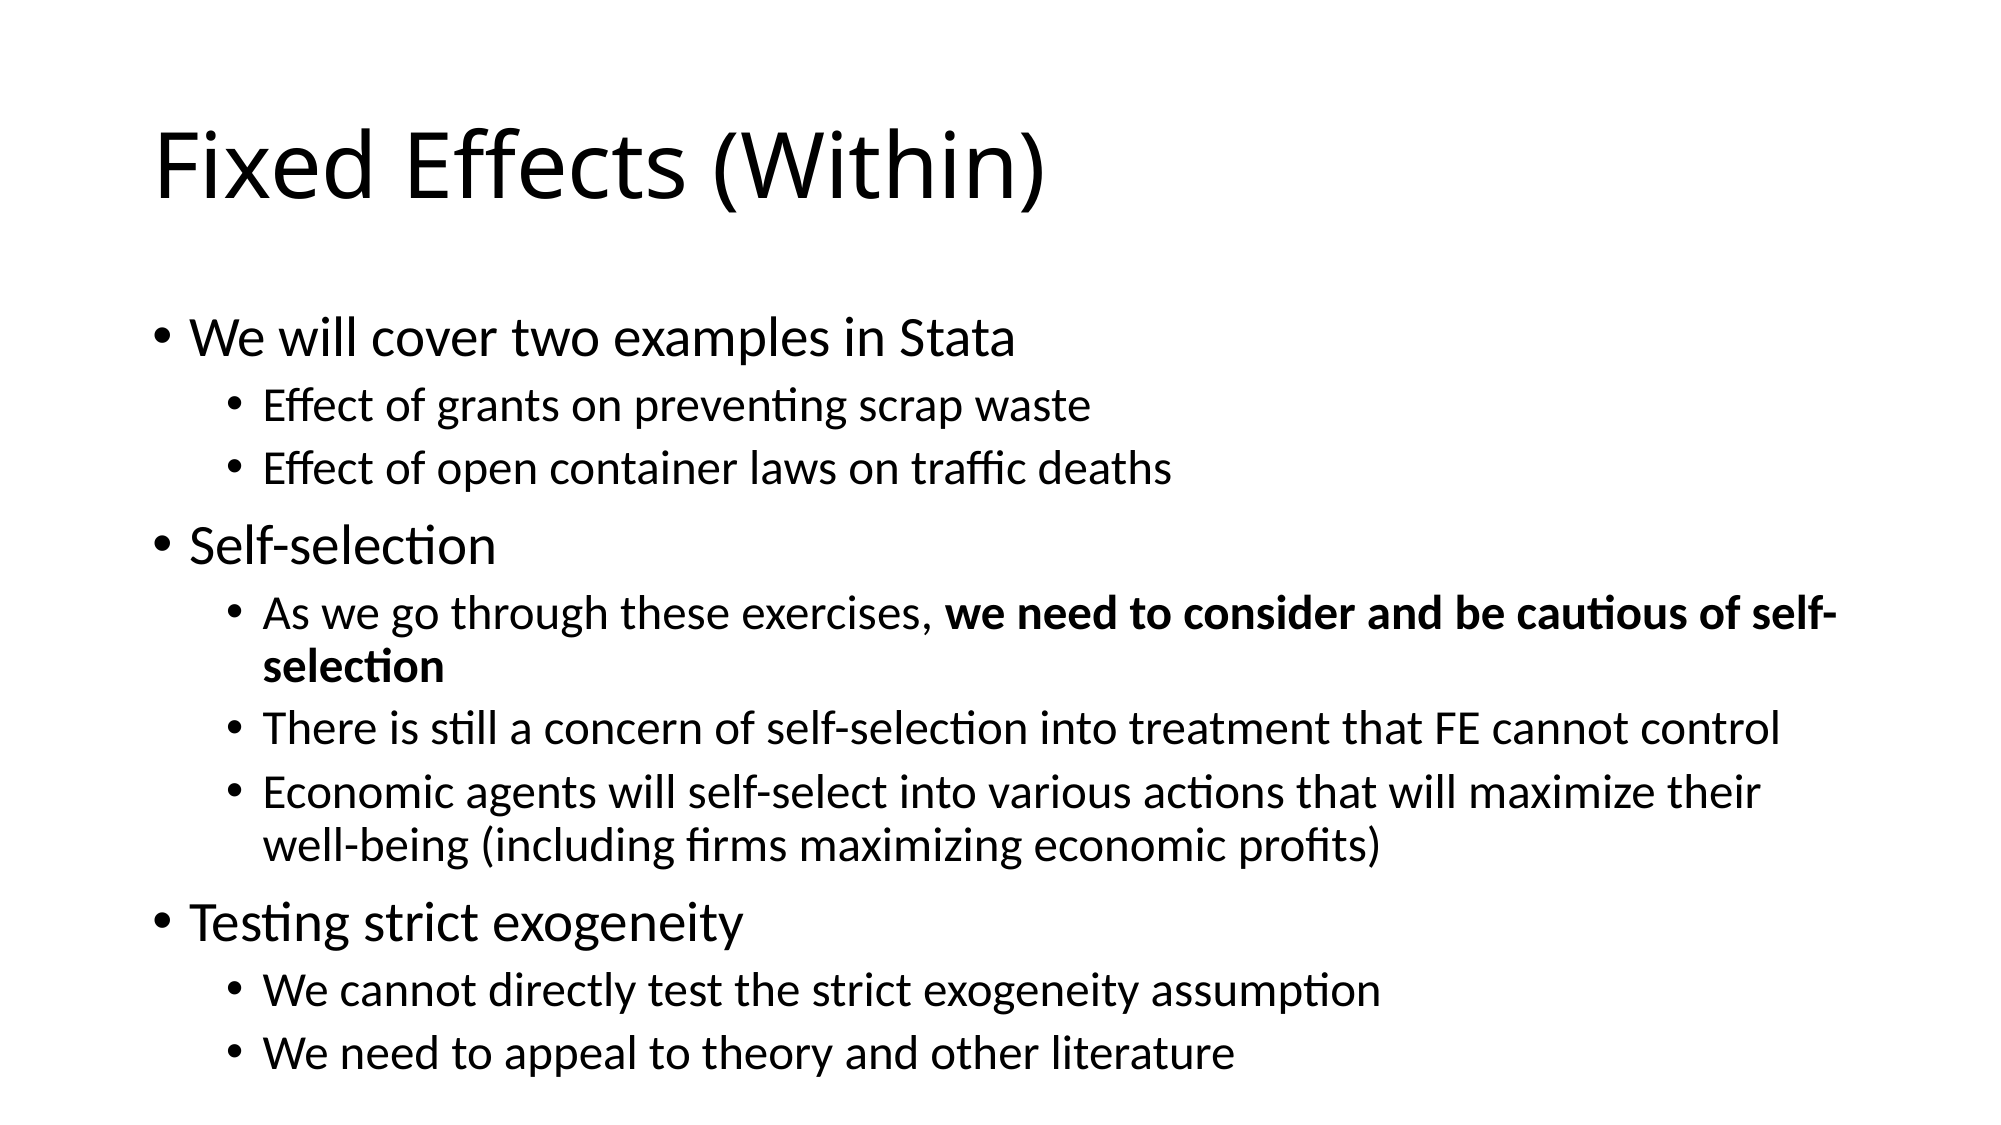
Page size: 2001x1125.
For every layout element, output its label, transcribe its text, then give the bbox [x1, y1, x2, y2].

list We will cover two examples in Stata Effect of grants on preventing scrap waste Effect of open container laws on traffic deaths Self-selection As we go through these exercises, we need to consider and be cautious of self-selection There is still a concern of self-selection into treatment that FE cannot control Economic agents will self-select into various actions that will maximize their well-being (including firms maximizing economic profits) Testing strict exogeneity We cannot directly test the strict exogeneity assumption We need to appeal to theory and other literature [137, 299, 1863, 1091]
title Fixed Effects (Within) [137, 59, 1863, 278]
